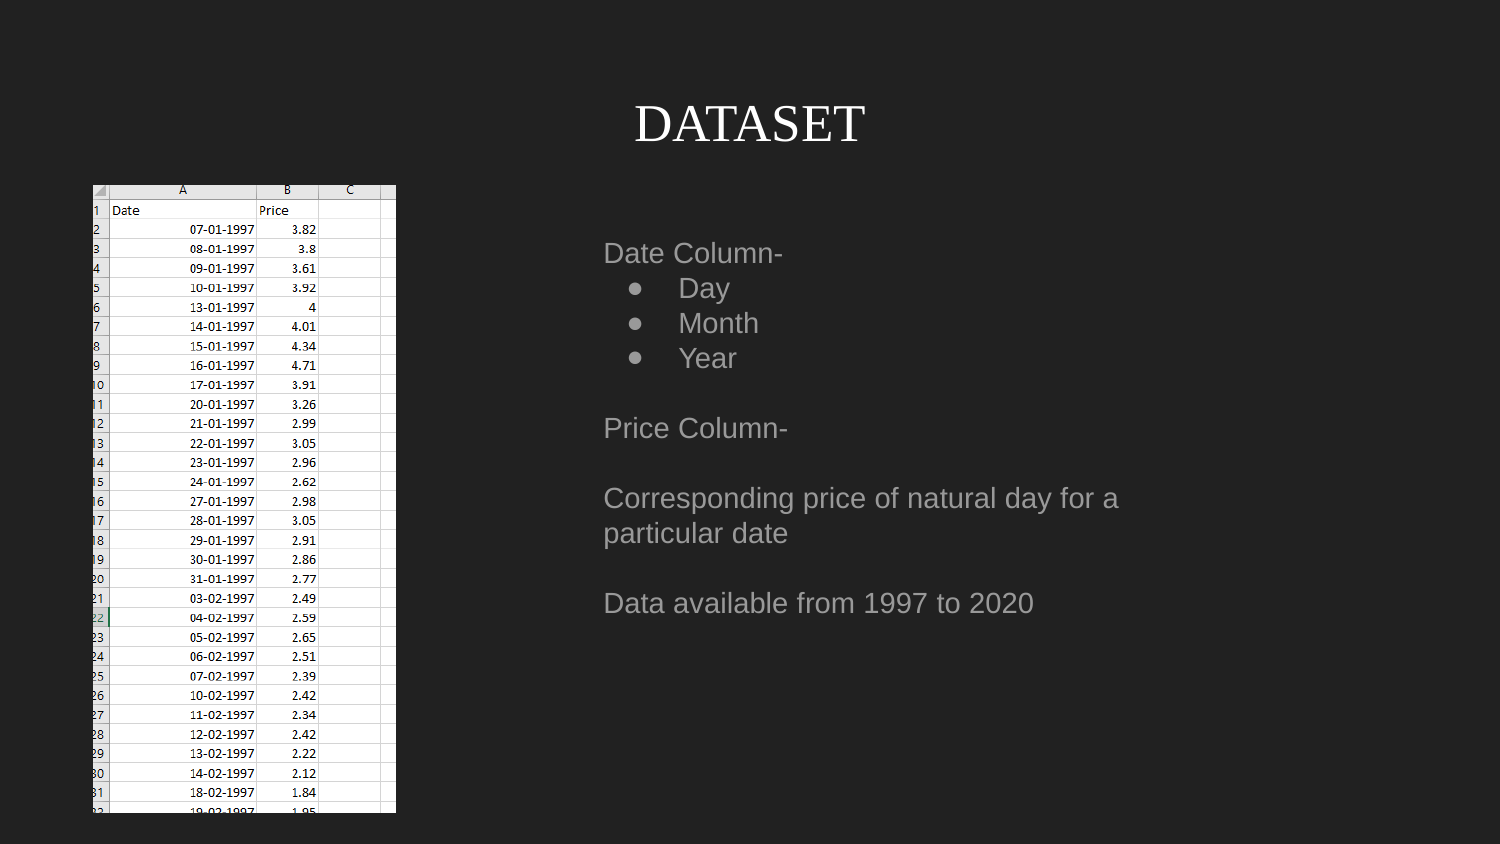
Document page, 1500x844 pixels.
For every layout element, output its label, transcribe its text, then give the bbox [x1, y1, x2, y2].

text_box [547, 203, 1265, 270]
title DATASET [51, 72, 1449, 167]
text_box Date Column- Day Month Year Price Column- Corresponding price of natural day for a particular date Data available from 1997 to 2020 [588, 219, 1224, 634]
picture [93, 184, 396, 813]
